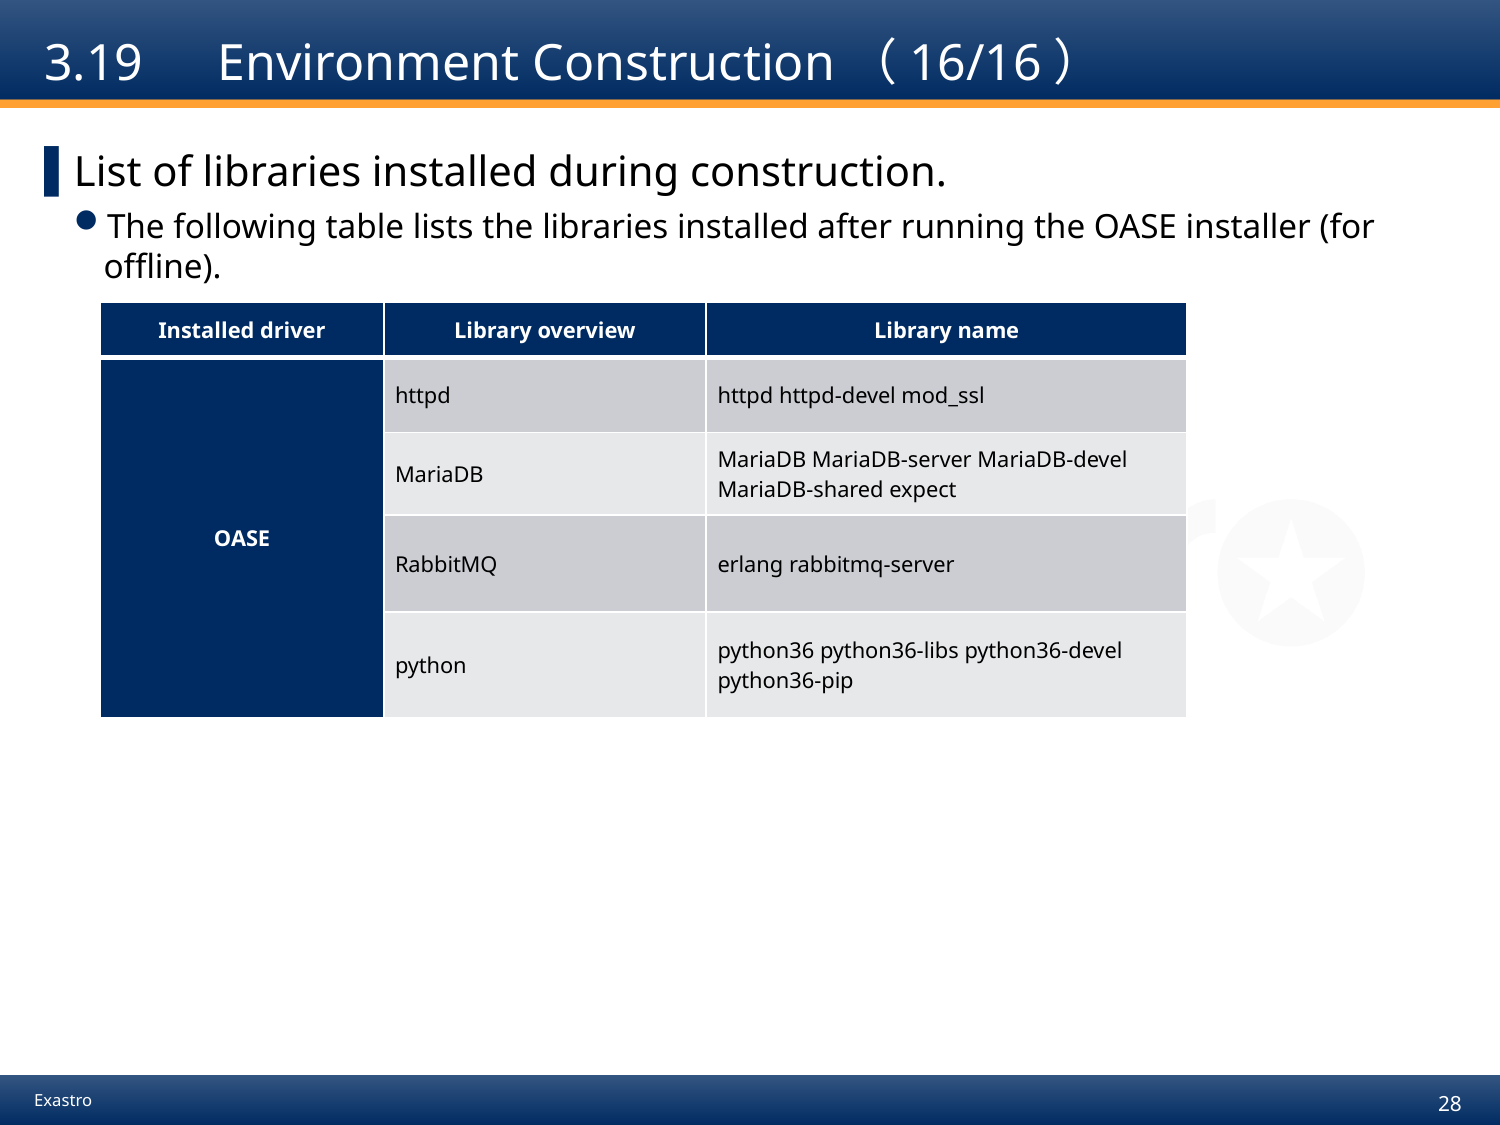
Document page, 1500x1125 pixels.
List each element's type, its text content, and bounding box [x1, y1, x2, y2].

table_cell python [385, 613, 705, 717]
table_cell RabbitMQ [385, 516, 705, 611]
table_cell OASE [101, 360, 383, 717]
picture [0, 0, 1500, 1125]
table_cell python36 python36-libs python36-devel python36-pip [707, 613, 1186, 717]
table_header Installed driver [101, 303, 383, 355]
table_cell httpd httpd-devel mod_ssl [707, 360, 1186, 432]
table_cell MariaDB MariaDB-server MariaDB-devel MariaDB-shared expect [707, 433, 1186, 514]
table_cell httpd [385, 360, 705, 432]
list List of libraries installed during construction. The following table lists the libraries installed after running the OASE installer (for offline). [29, 137, 1500, 1059]
title 3.19 Environment Construction（16/16） [29, 18, 1471, 96]
table_header Library overview [385, 303, 705, 355]
table_header Library name [707, 303, 1186, 355]
table_cell erlang rabbitmq-server [707, 516, 1186, 611]
table_cell MariaDB [385, 433, 705, 514]
